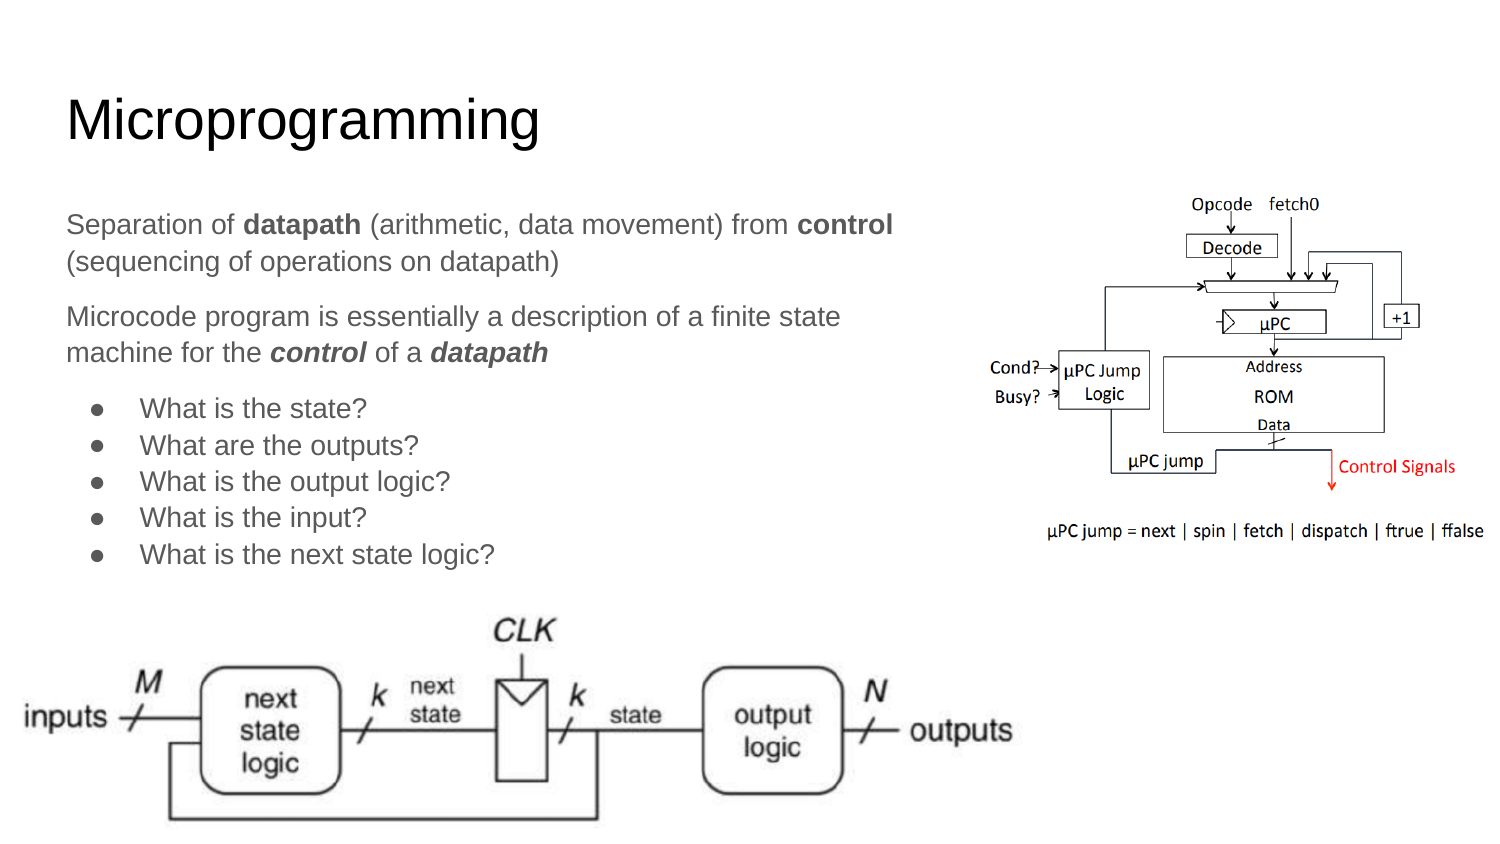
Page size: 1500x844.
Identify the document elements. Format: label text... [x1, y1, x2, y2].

list Separation of datapath (arithmetic, data movement) from control (sequencing of operations on datapath) Microcode program is essentially a description of a finite state machine for the control of a datapath What is the state? What are the outputs? What is the output logic? What is the input? What is the next state logic? [51, 189, 947, 579]
picture [950, 188, 1500, 567]
picture [0, 580, 1108, 844]
title Microprogramming [51, 72, 1449, 167]
